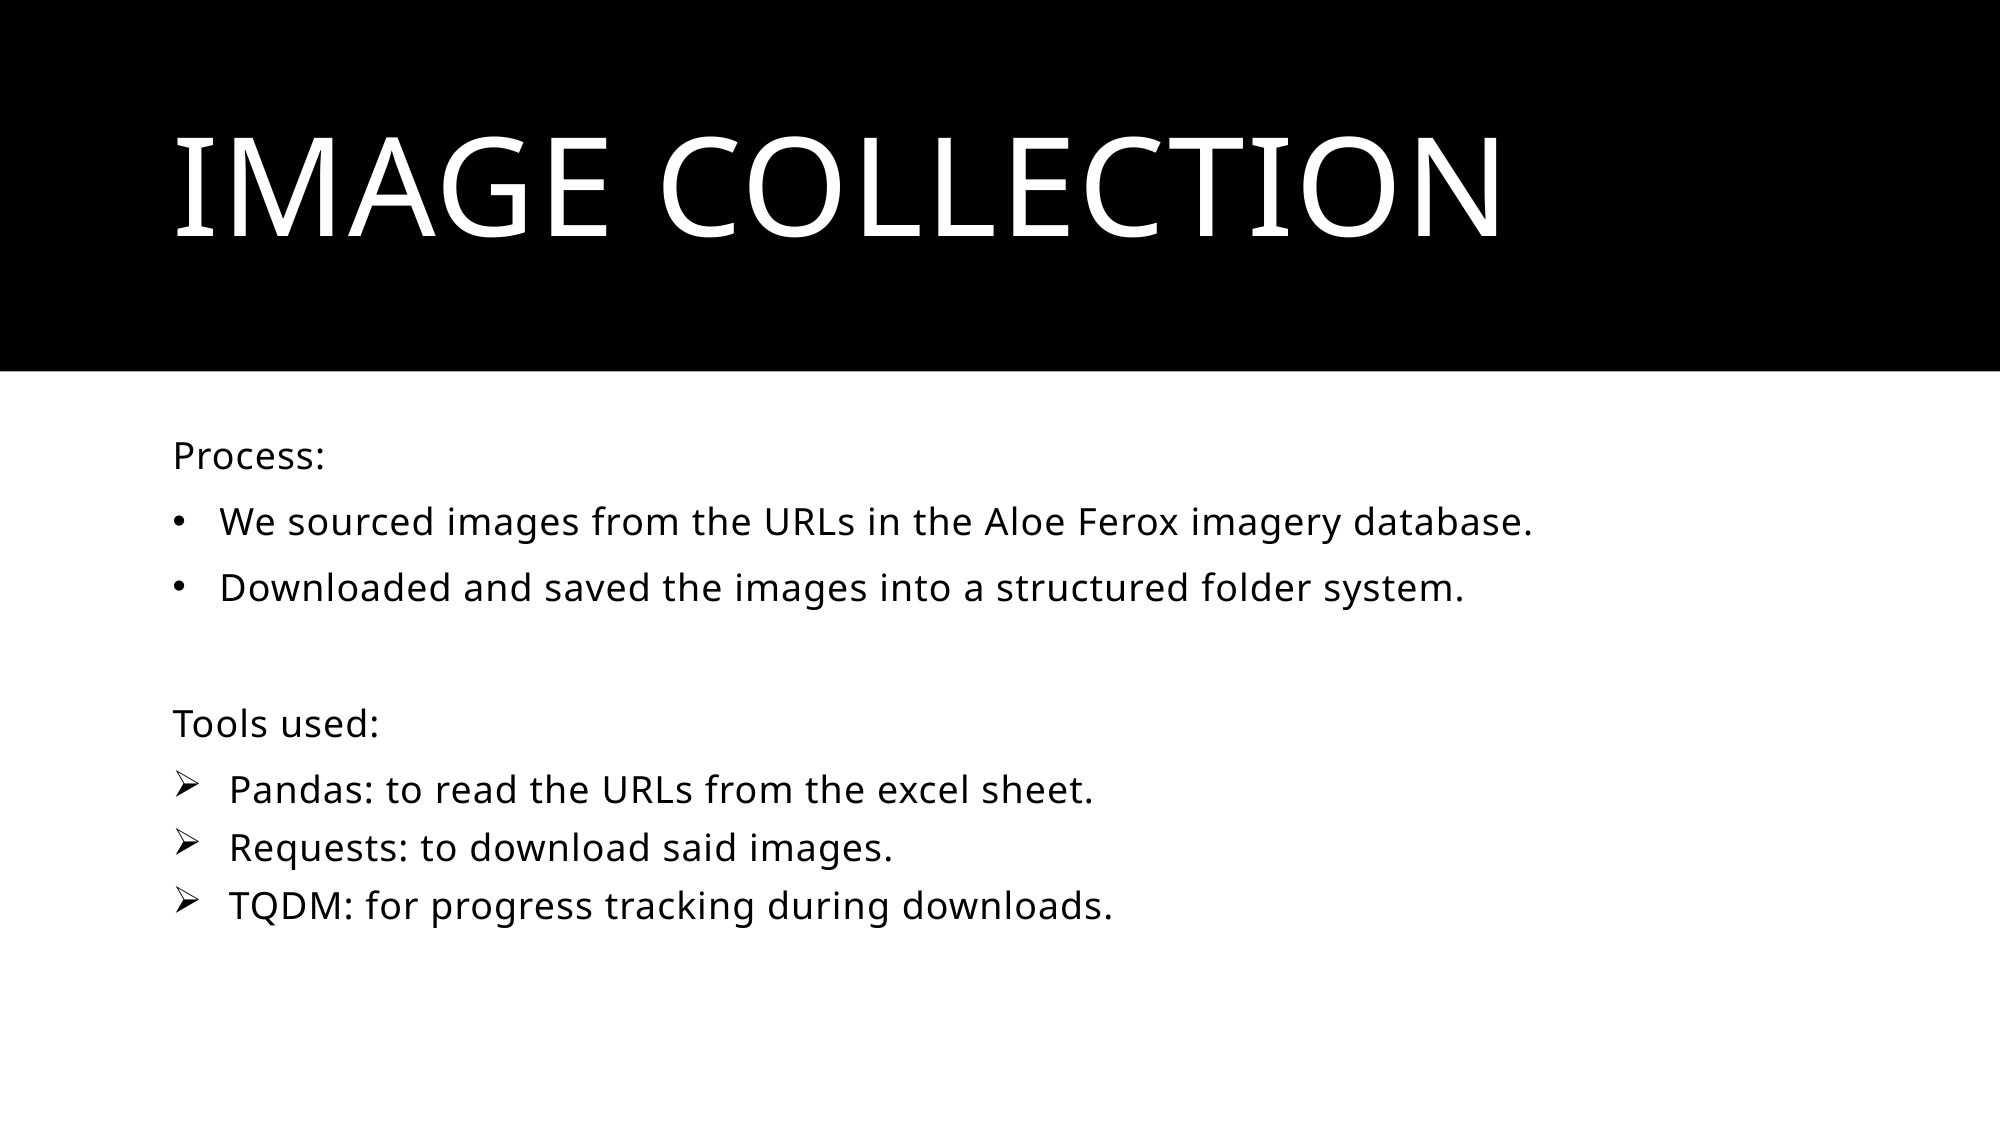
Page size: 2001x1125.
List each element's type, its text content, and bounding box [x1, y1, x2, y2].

title Image collection [157, 52, 1842, 332]
list Process: We sourced images from the URLs in the Aloe Ferox imagery database. Downloaded and saved the images into a structured folder system. Tools used: Pandas: to read the URLs from the excel sheet. Requests: to download said images. TQDM: for progress tracking during downloads. [157, 424, 1842, 1073]
